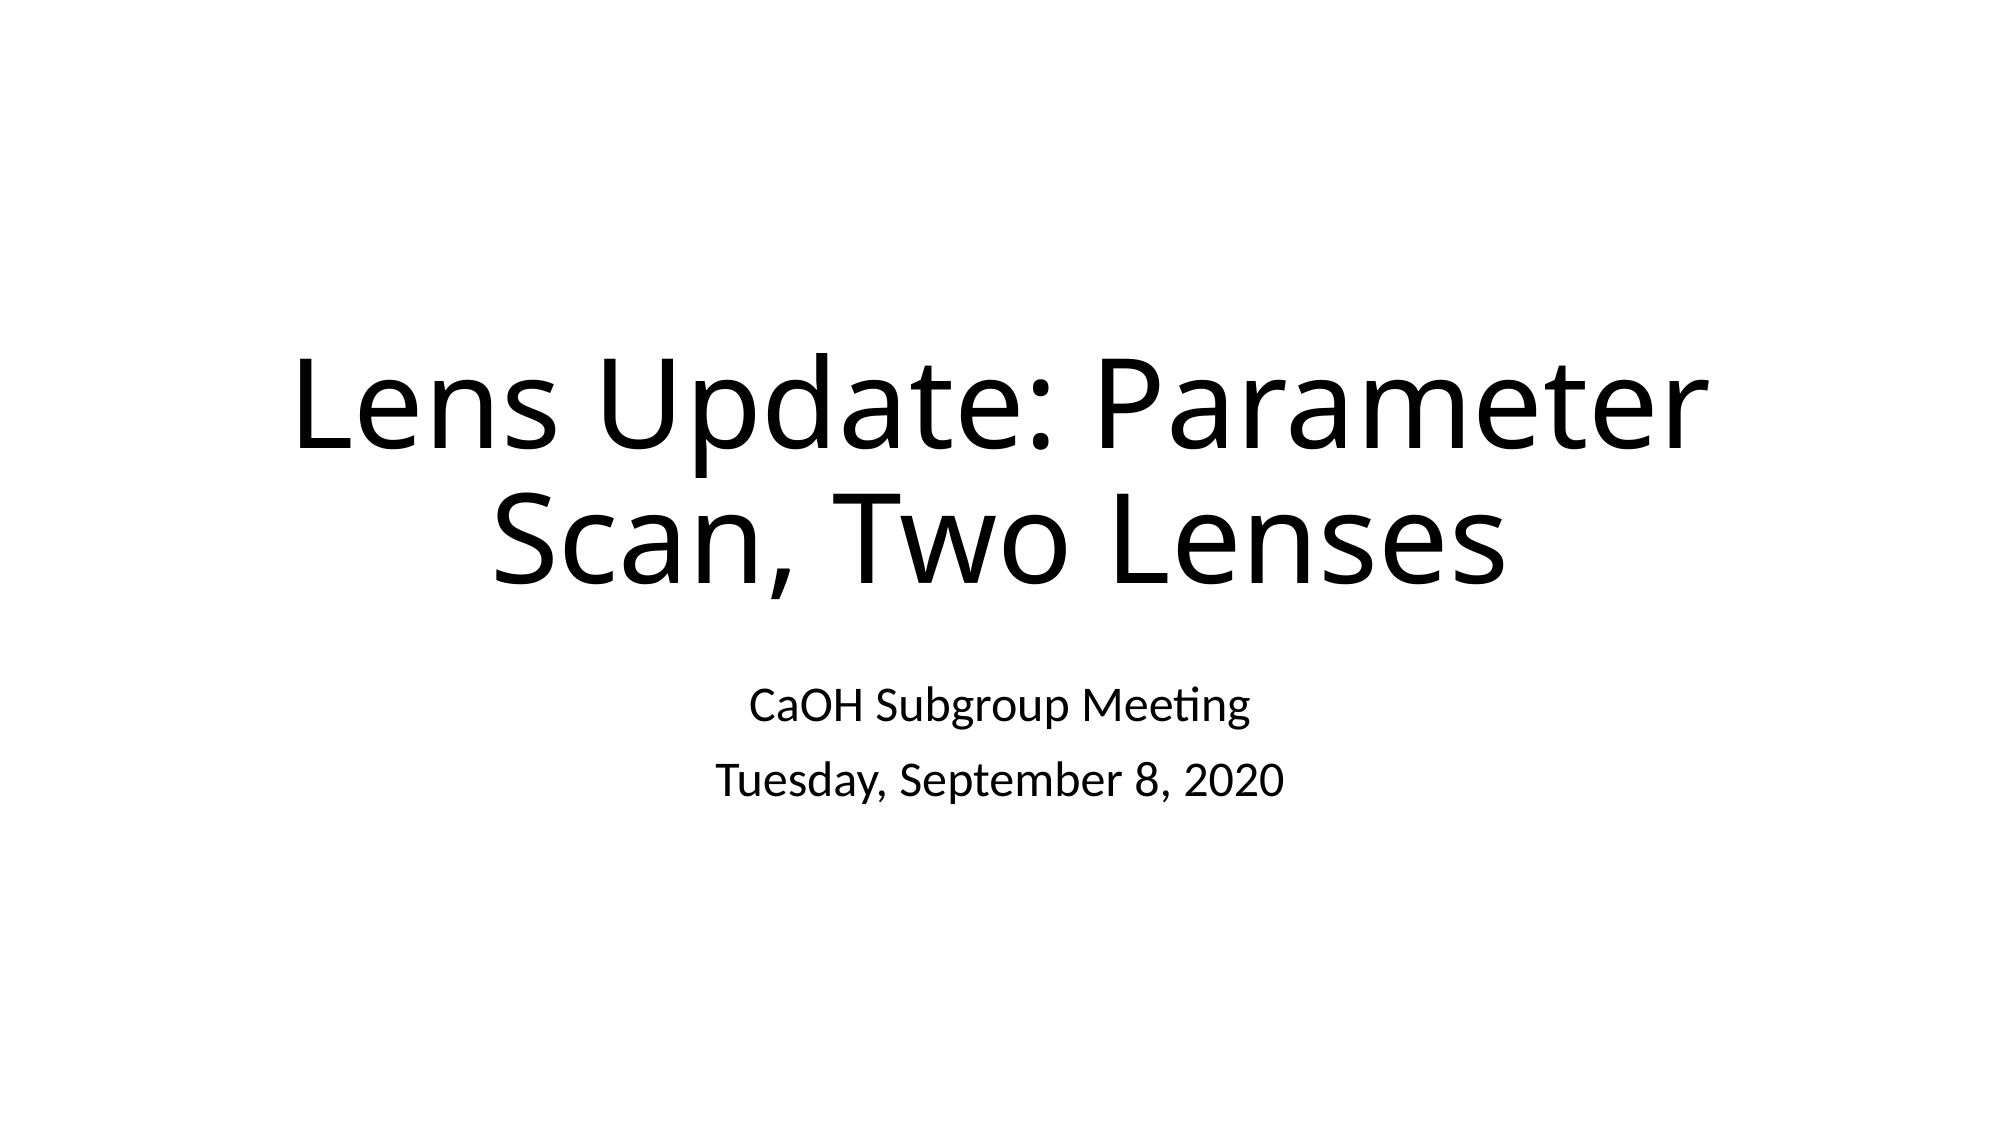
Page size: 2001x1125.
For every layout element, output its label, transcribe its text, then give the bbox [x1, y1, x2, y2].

title Lens Update: Parameter Scan, Two Lenses [147, 226, 1853, 619]
subtitle CaOH Subgroup Meeting Tuesday, September 8, 2020 [249, 671, 1750, 832]
